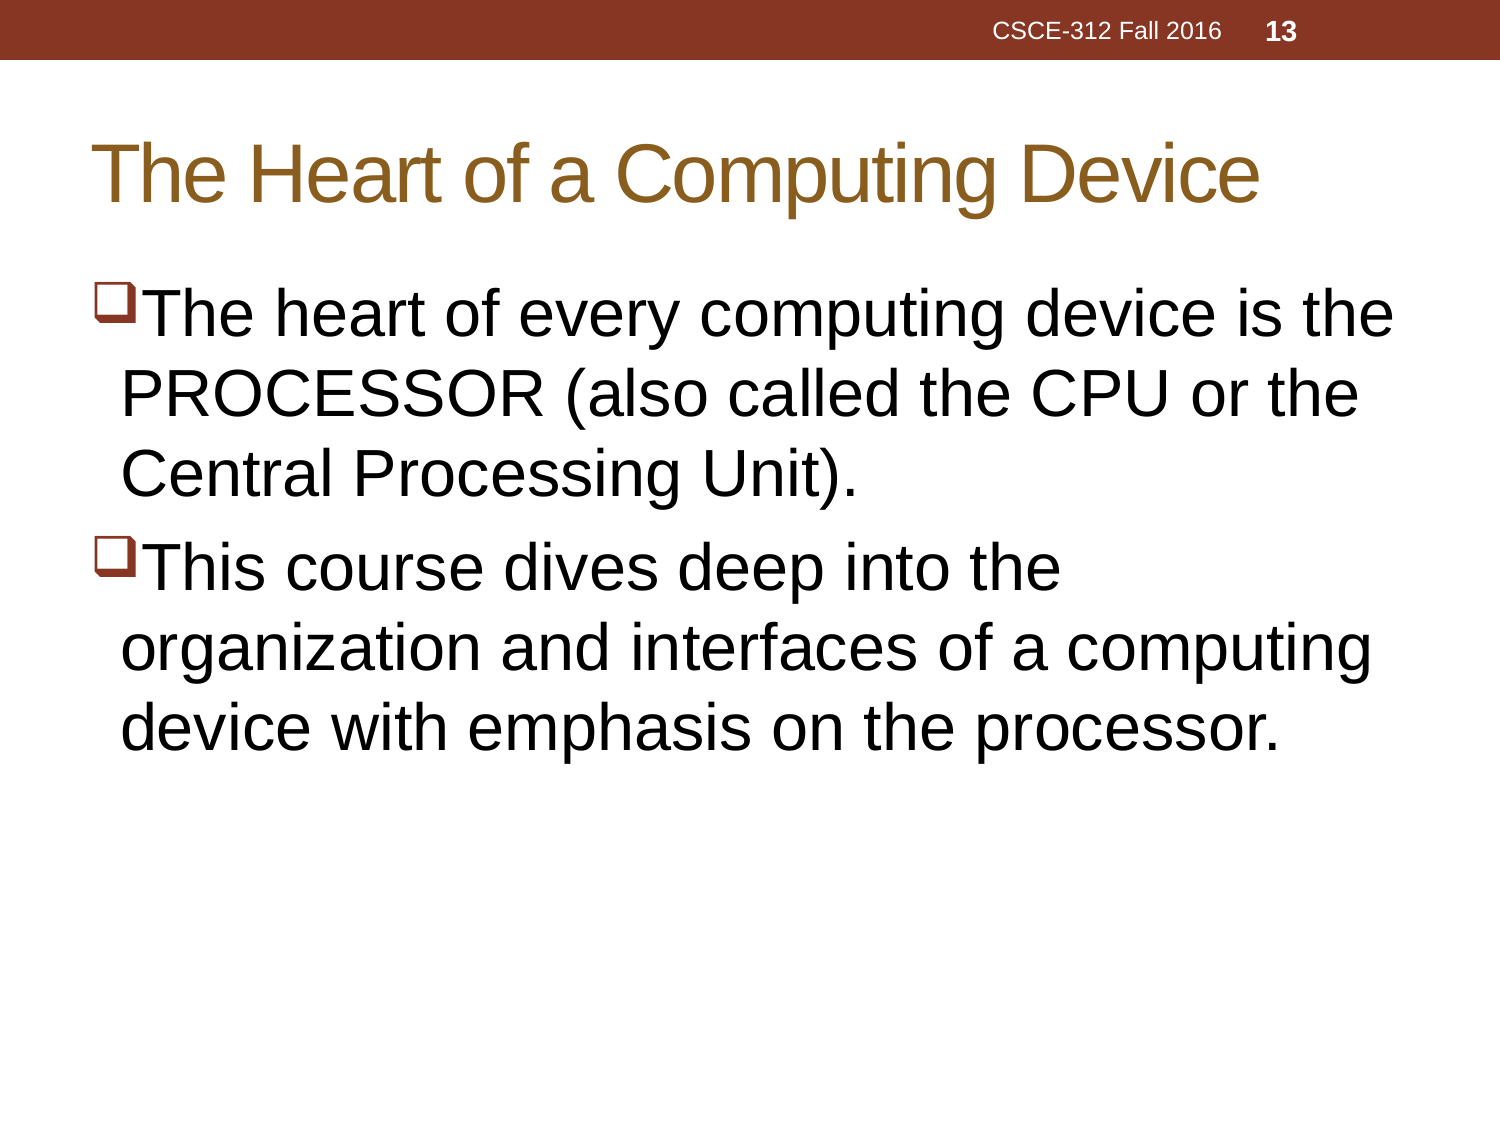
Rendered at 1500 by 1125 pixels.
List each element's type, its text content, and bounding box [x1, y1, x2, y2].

footer CSCE-312 Fall 2016 [562, 3, 1238, 57]
list The heart of every computing device is the PROCESSOR (also called the CPU or the Central Processing Unit). This course dives deep into the organization and interfaces of a computing device with emphasis on the processor. [75, 262, 1425, 1063]
slide_number 13 [1250, 3, 1425, 57]
title The Heart of a Computing Device [75, 87, 1425, 250]
